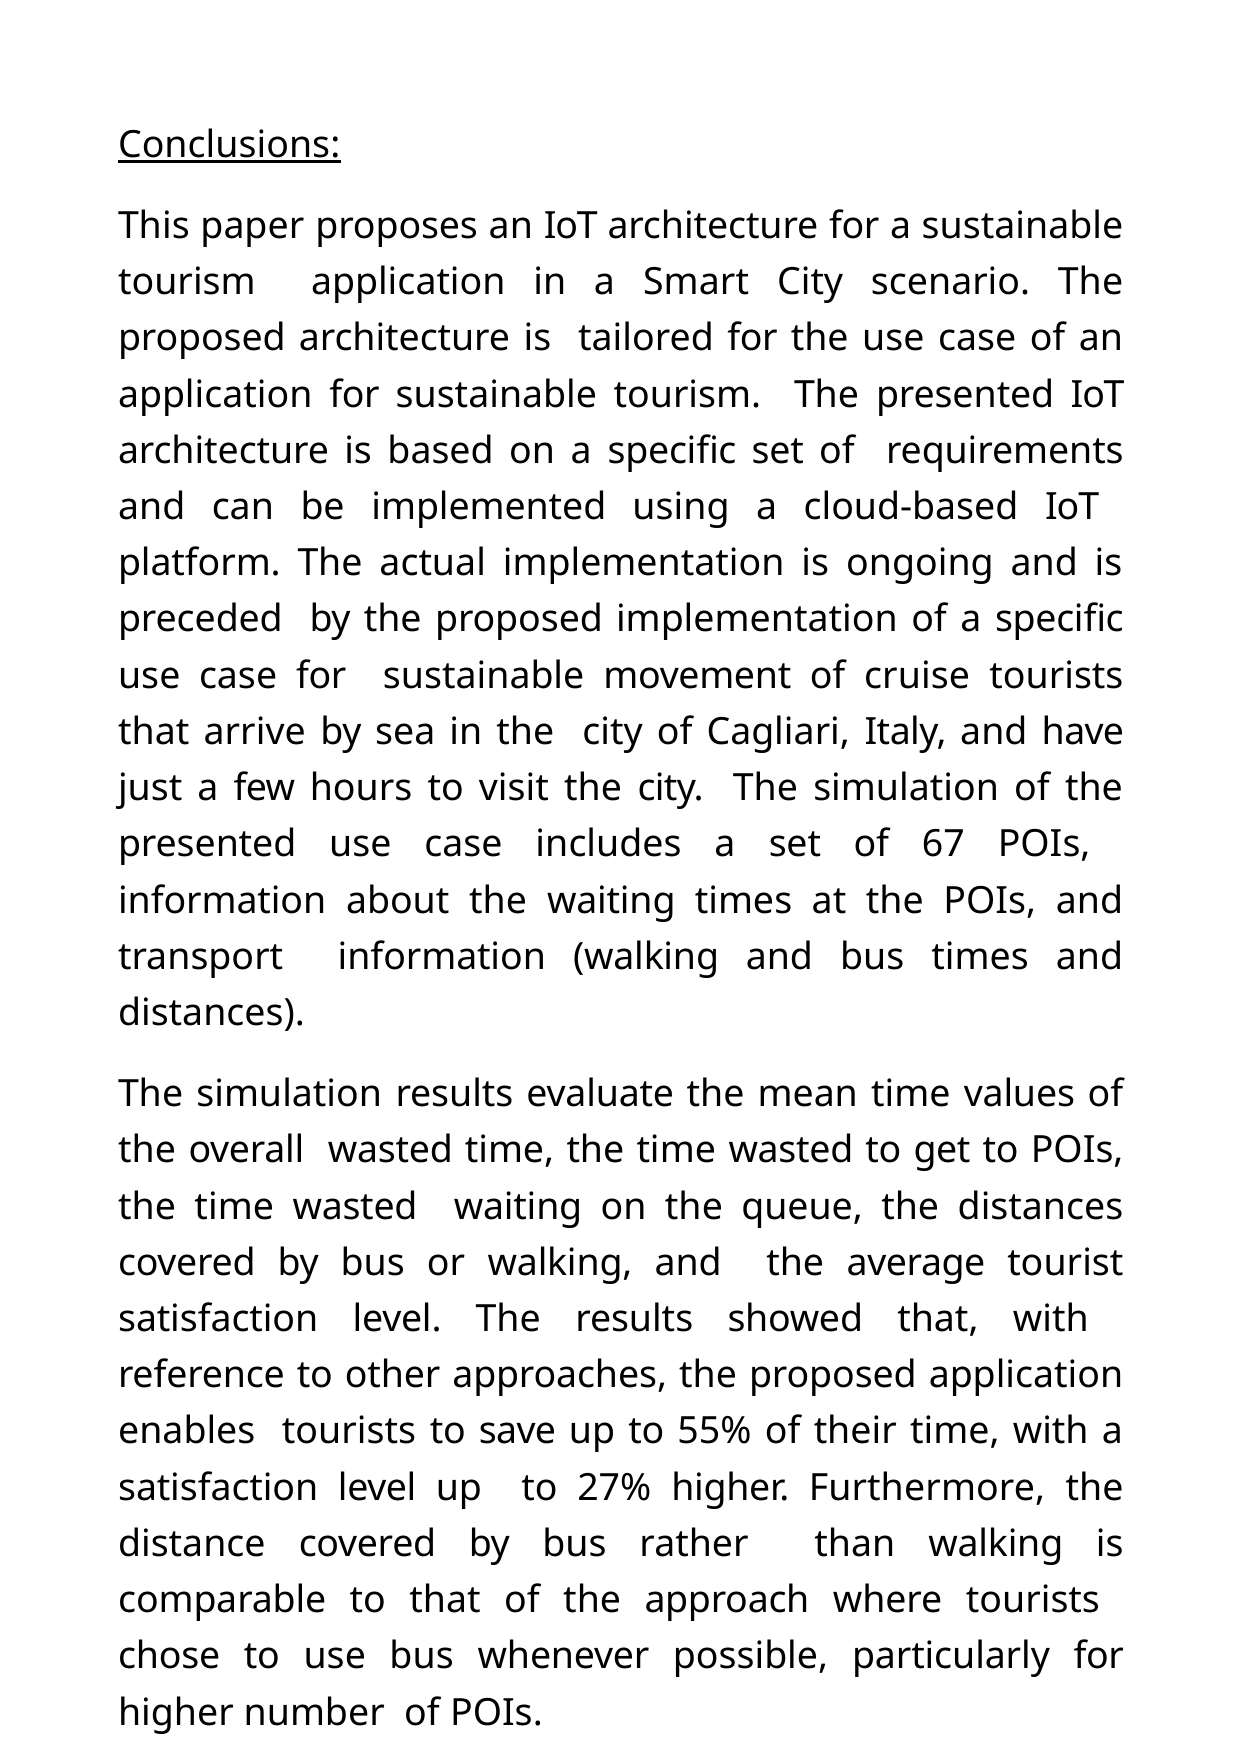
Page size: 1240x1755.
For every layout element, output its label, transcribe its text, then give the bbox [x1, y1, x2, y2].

text_box Conclusions: This paper proposes an IoT architecture for a sustainable tourism application in a Smart City scenario. The proposed architecture is tailored for the use case of an application for sustainable tourism. The presented IoT architecture is based on a specific set of requirements and can be implemented using a cloud-based IoT platform. The actual implementation is ongoing and is preceded by the proposed implementation of a specific use case for sustainable movement of cruise tourists that arrive by sea in the city of Cagliari, Italy, and have just a few hours to visit the city. The simulation of the presented use case includes a set of 67 POIs, information about the waiting times at the POIs, and transport information (walking and bus times and distances). The simulation results evaluate the mean time values of the overall wasted time, the time wasted to get to POIs, the time wasted waiting on the queue, the distances covered by bus or walking, and the average tourist satisfaction level. The results showed that, with reference to other approaches, the proposed application enables tourists to save up to 55% of their time, with a satisfaction level up to 27% higher. Furthermore, the distance covered by bus rather than walking is comparable to that of the approach where tourists chose to use bus whenever possible, particularly for higher number of POIs. Based on these encouraging first results, we already started the implementation of the proposed IoT architecture on a cloud-based [116, 117, 1125, 1755]
